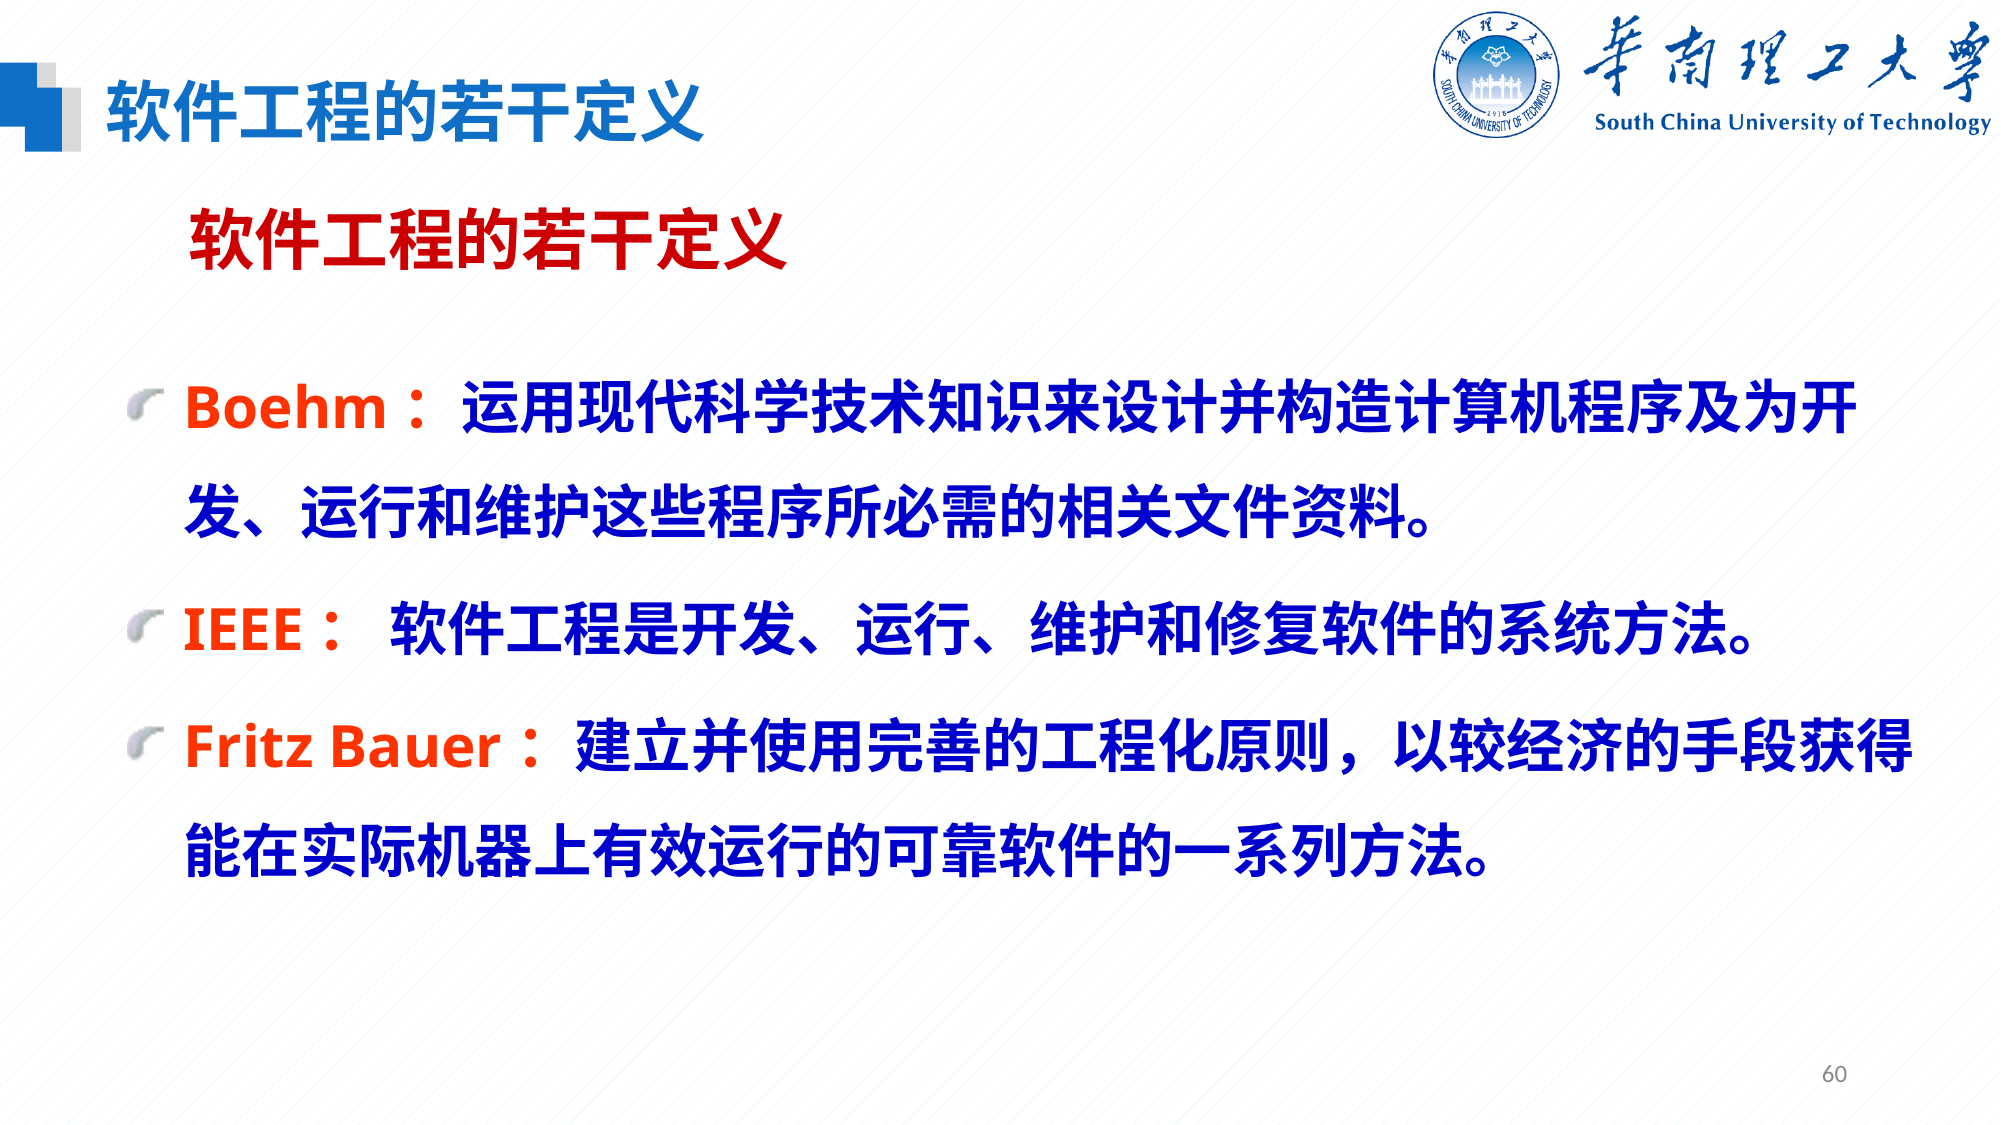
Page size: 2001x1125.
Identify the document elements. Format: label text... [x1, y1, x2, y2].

text_box 软件工程的若干定义 [173, 190, 1524, 297]
picture [127, 725, 164, 763]
picture [127, 608, 164, 646]
picture [127, 387, 164, 424]
text_box 软件工程的若干定义 [90, 62, 1265, 158]
slide_number 60 [1412, 1042, 1863, 1103]
text_box Boehm：运用现代科学技术知识来设计并构造计算机程序及为开发、运行和维护这些程序所必需的相关文件资料。 IEEE： 软件工程是开发、运行、维护和修复软件的系统方法。 Fritz Bauer：建立并使用完善的工程化原则，以较经济的手段获得能在实际机器上有效运行的可靠软件的一系列方法。 [112, 328, 1932, 938]
picture [1433, 11, 1991, 138]
